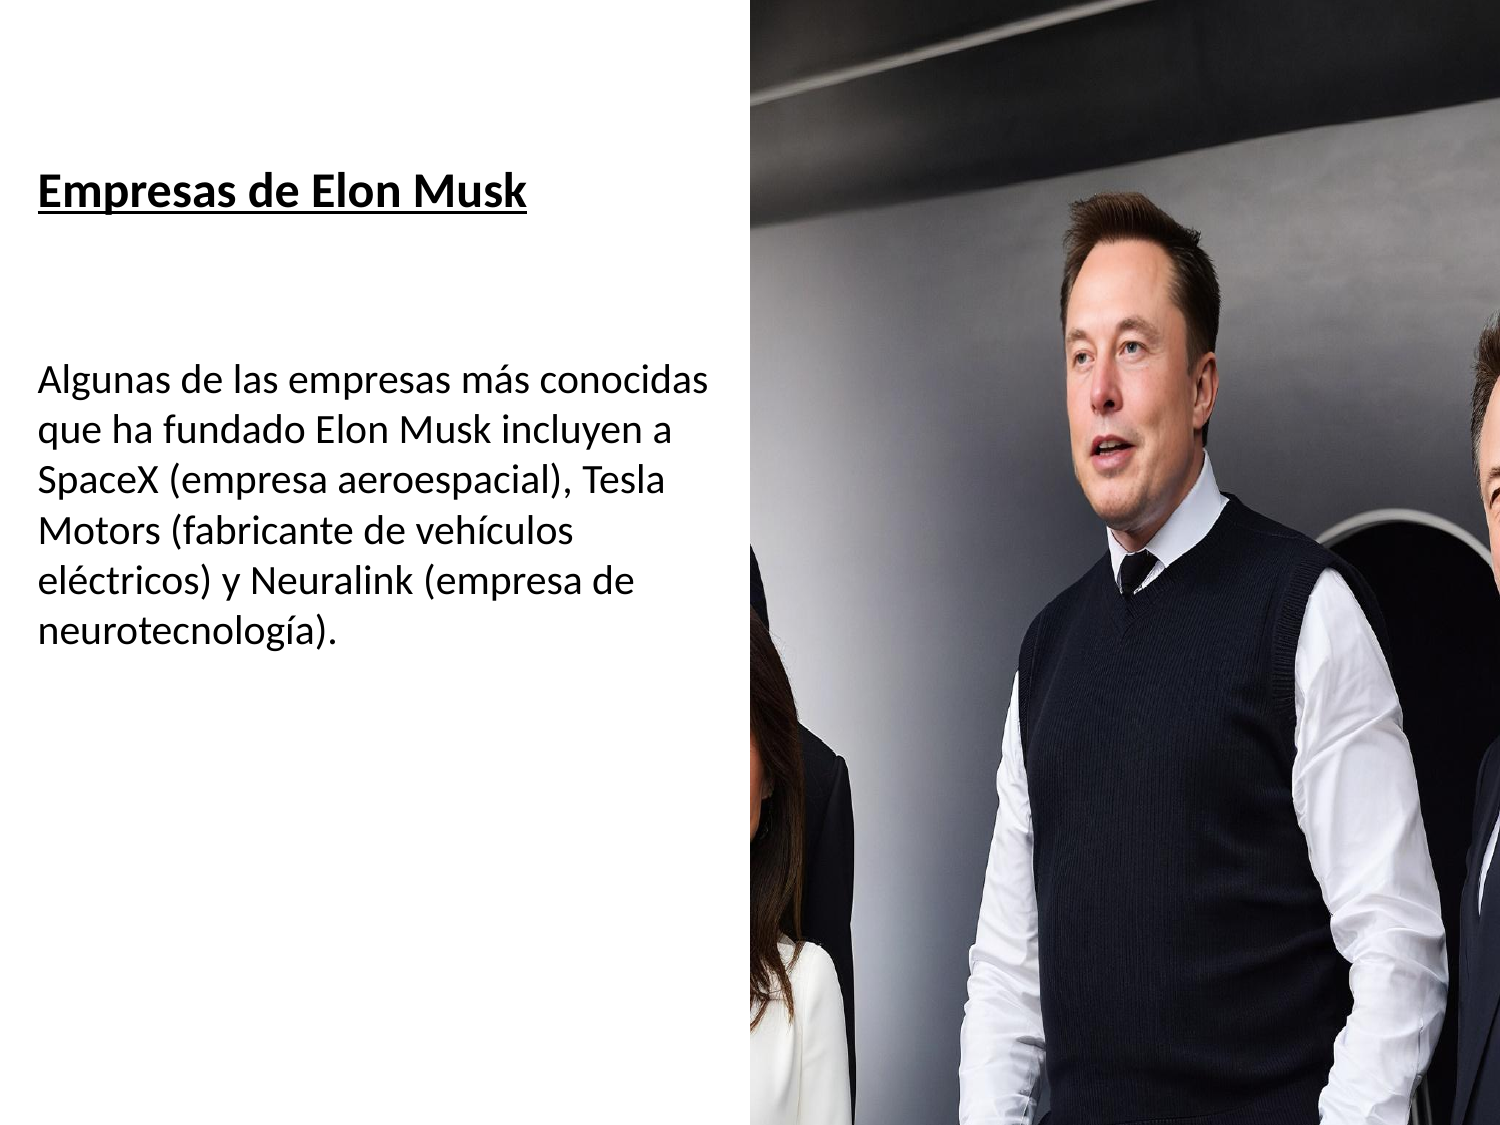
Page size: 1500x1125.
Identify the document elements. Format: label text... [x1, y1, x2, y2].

picture [749, 0, 1500, 1125]
text_box Algunas de las empresas más conocidas que ha fundado Elon Musk incluyen a SpaceX (empresa aeroespacial), Tesla Motors (fabricante de vehículos eléctricos) y Neuralink (empresa de neurotecnología). [0, 299, 744, 665]
text_box Empresas de Elon Musk [0, 149, 744, 218]
